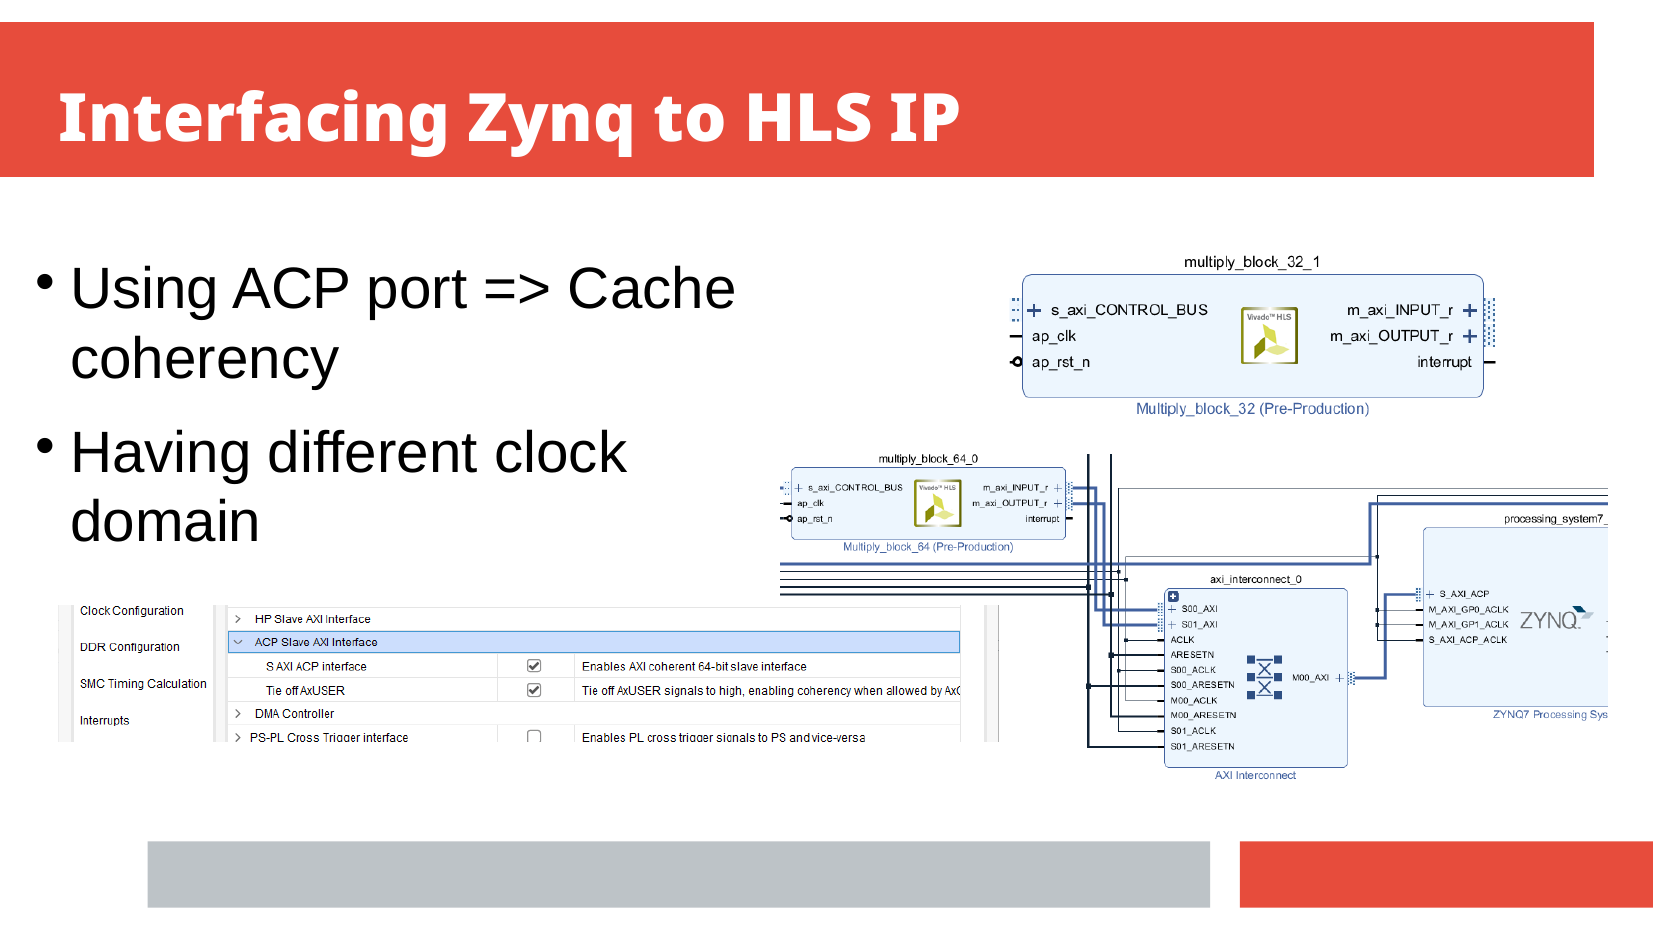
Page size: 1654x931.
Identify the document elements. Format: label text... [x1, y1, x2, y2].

picture [58, 194, 1608, 803]
text_box Using ACP port => Cache coherency Having different clock domain [34, 250, 781, 680]
text_box Interfacing Zynq to HLS IP [58, 44, 1594, 155]
